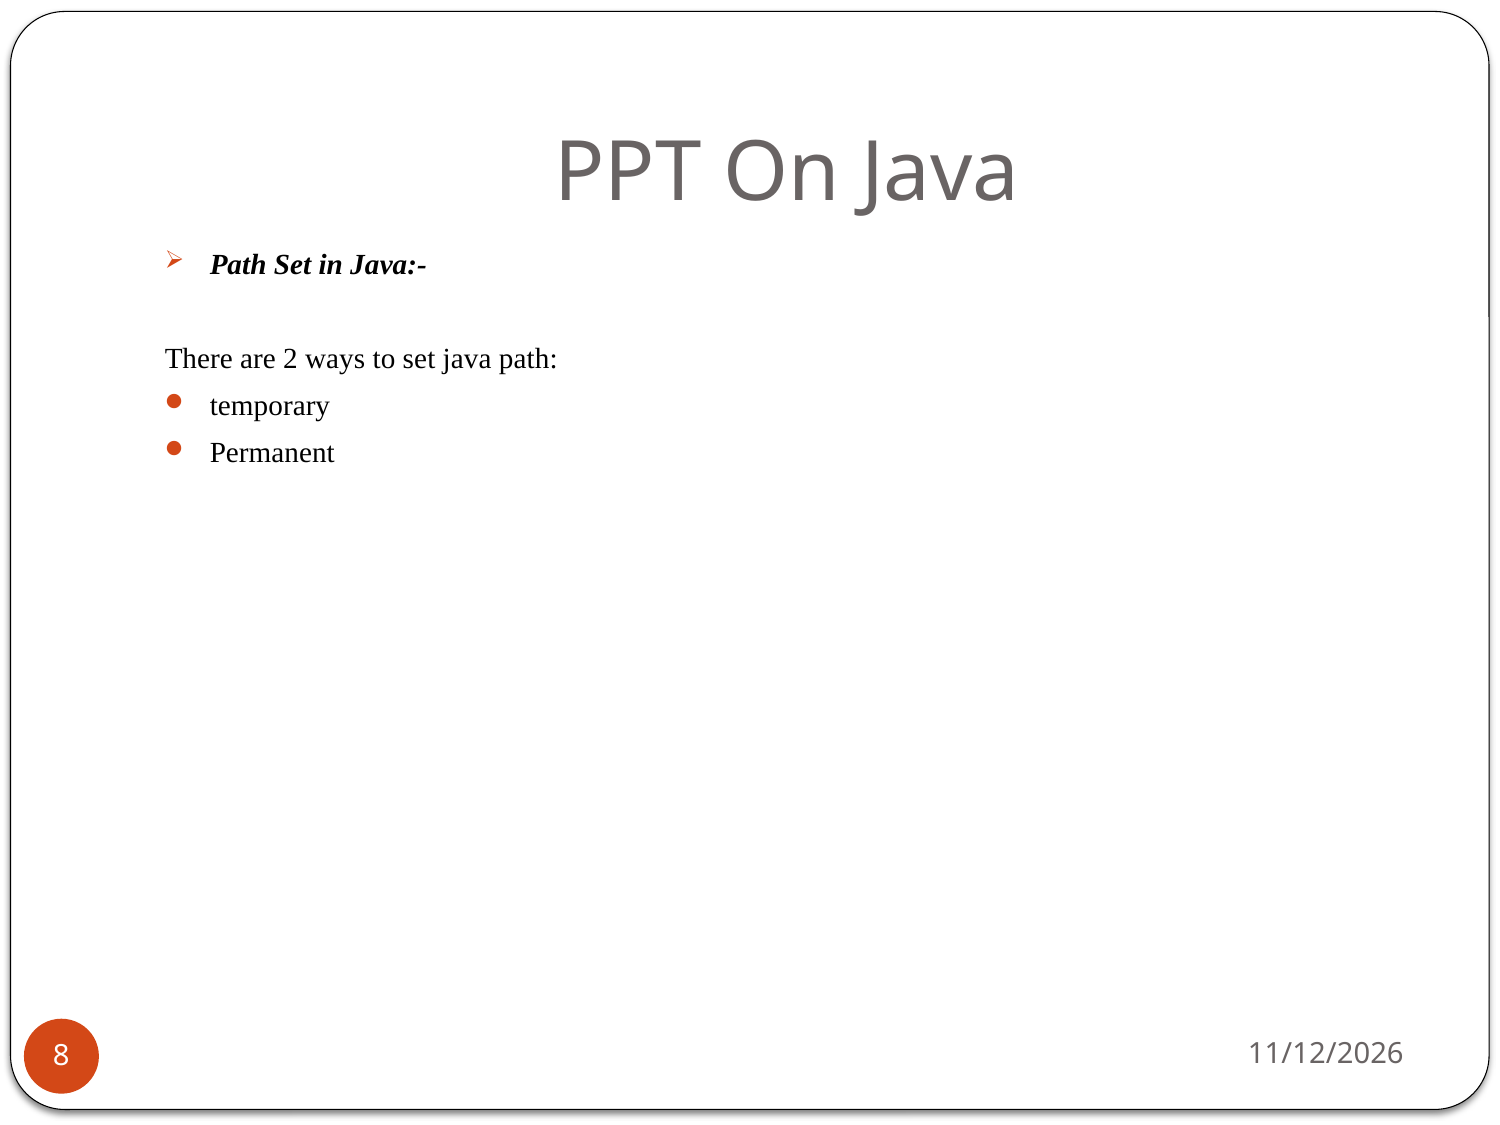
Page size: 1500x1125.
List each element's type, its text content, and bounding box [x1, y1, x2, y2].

slide_number 8 [23, 1018, 99, 1094]
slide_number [1012, 1015, 1419, 1094]
list Path Set in Java:- There are 2 ways to set java path: temporary Permanent [150, 237, 1425, 988]
title PPT On Java [150, 45, 1425, 233]
